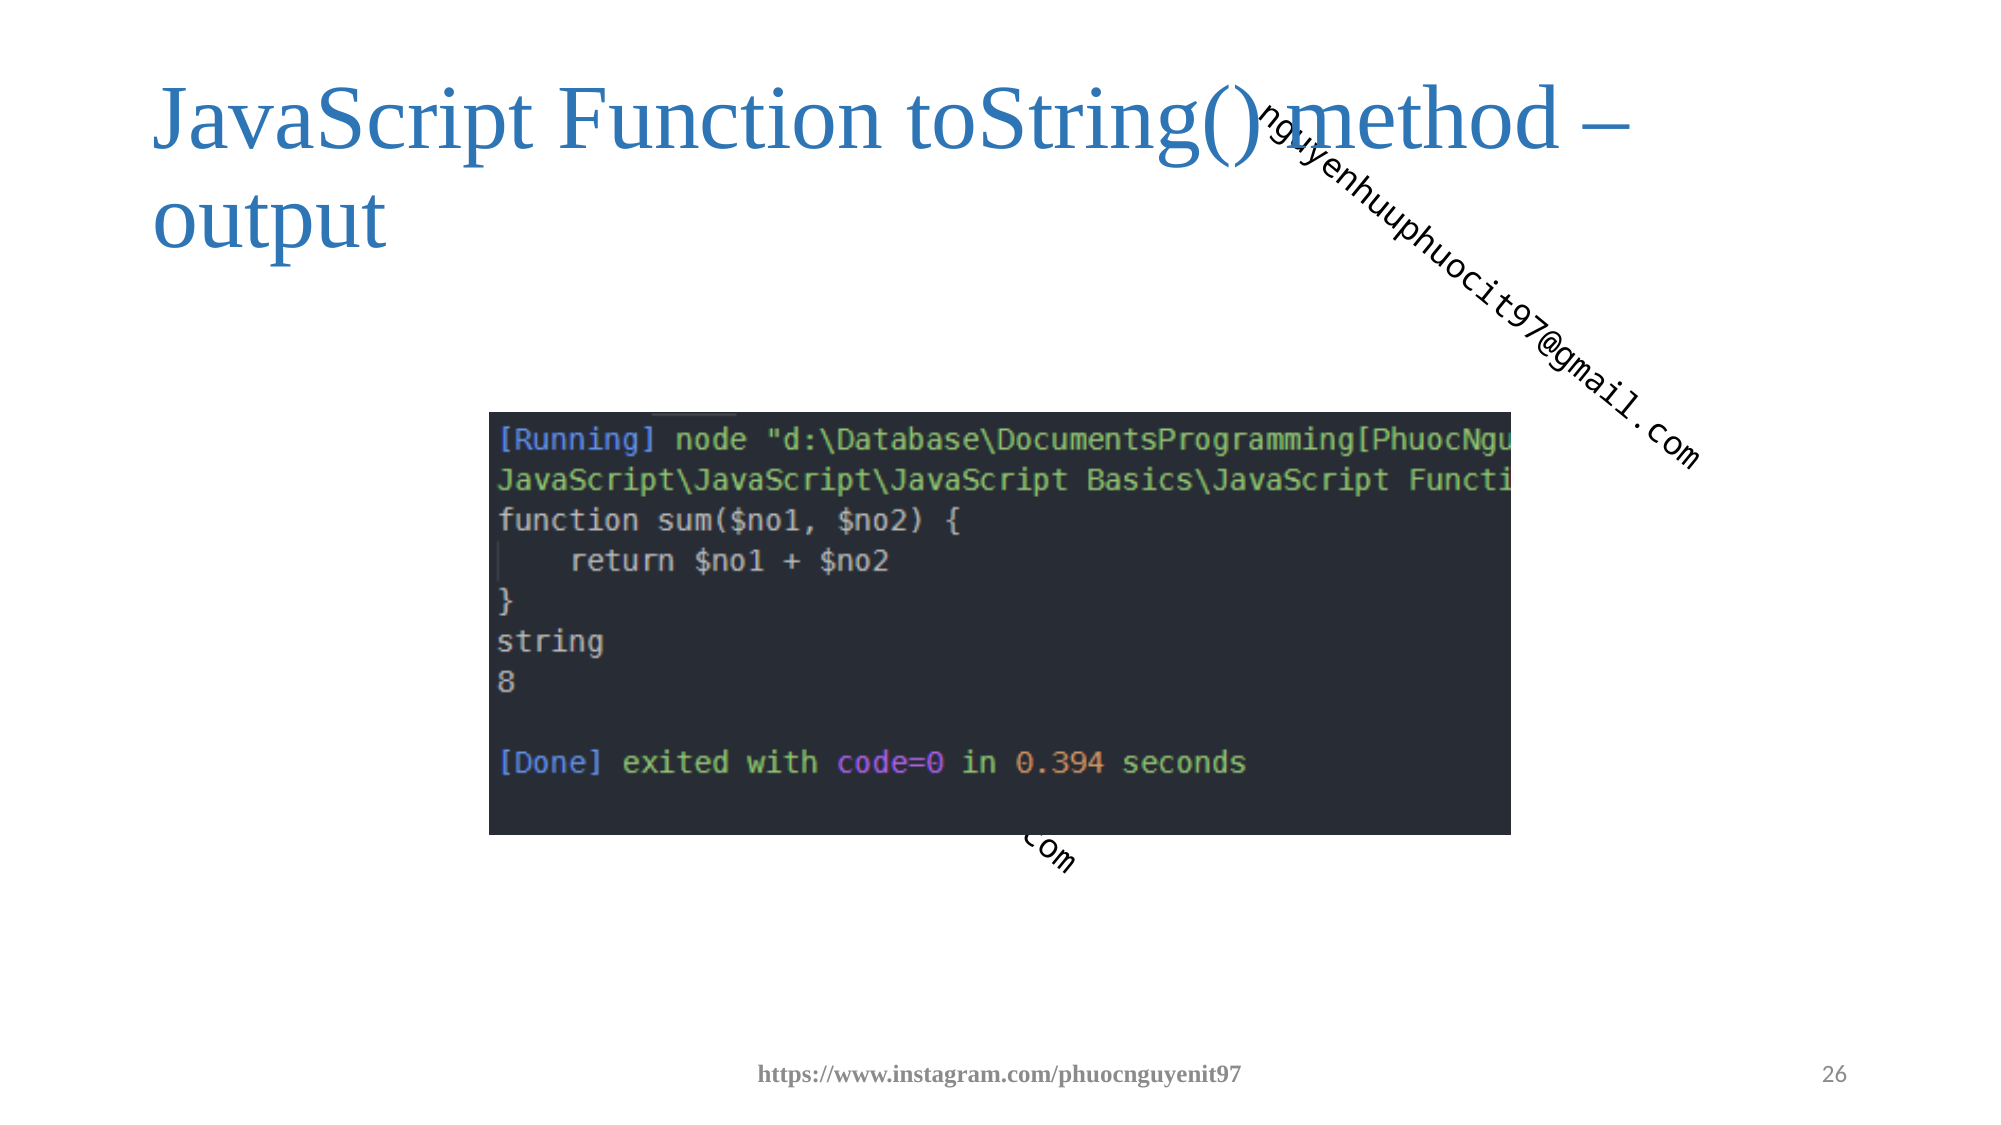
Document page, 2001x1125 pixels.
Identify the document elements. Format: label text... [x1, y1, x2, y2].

footer https://www.instagram.com/phuocnguyenit97 [662, 1042, 1338, 1103]
picture [489, 412, 1511, 835]
slide_number 26 [1412, 1042, 1863, 1103]
title JavaScript Function toString() method – output [137, 59, 1863, 278]
